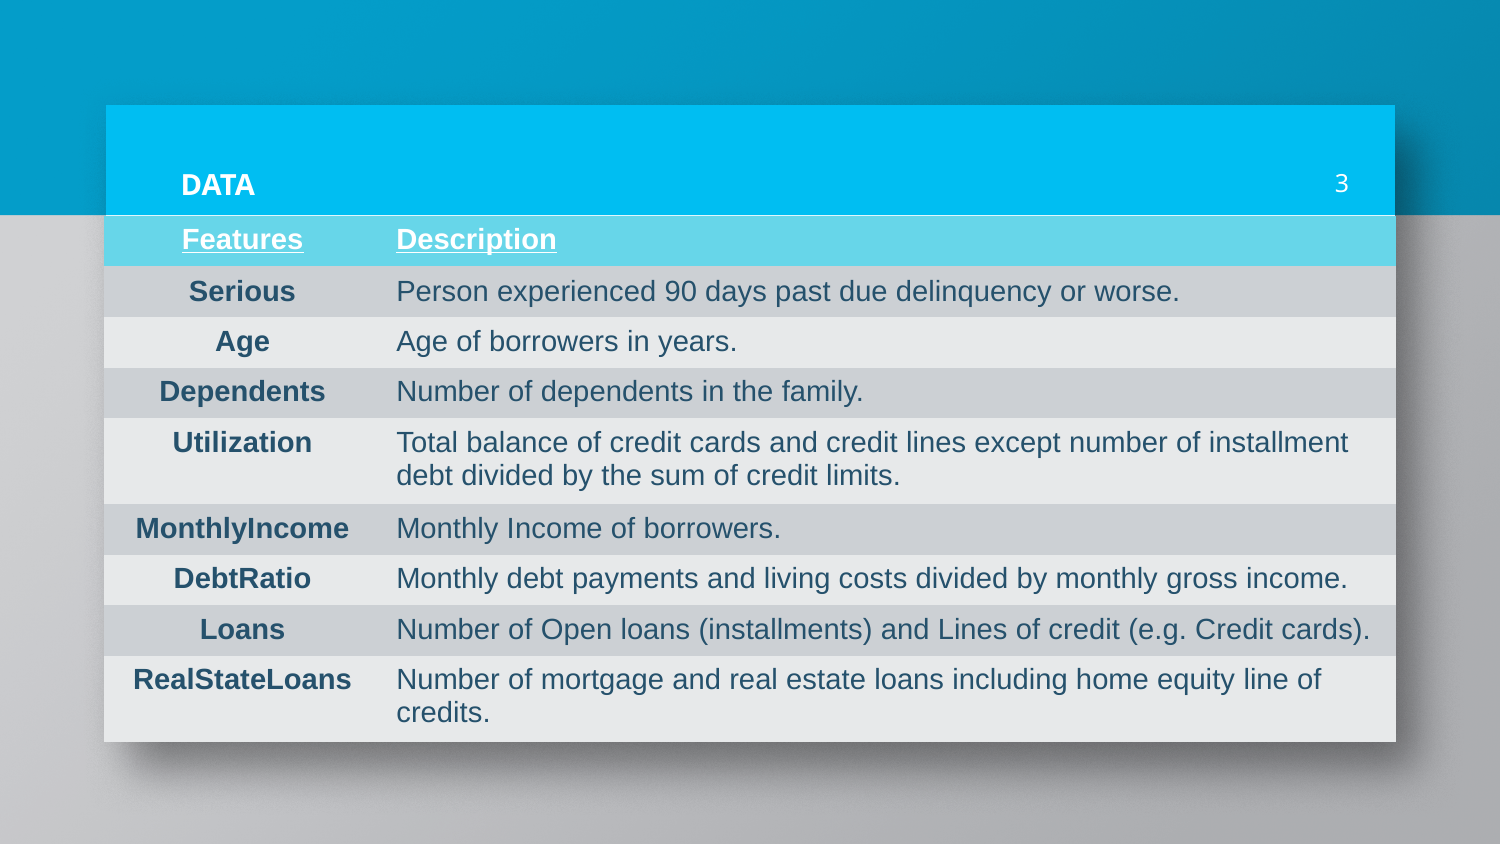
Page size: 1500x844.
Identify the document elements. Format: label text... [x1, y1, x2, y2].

title DATA [165, 106, 1273, 216]
picture [0, 216, 1500, 844]
table_cell Dependents [104, 368, 381, 418]
table_cell Serious [104, 266, 381, 317]
slide_number 3 [1273, 106, 1364, 216]
table_cell Age [104, 317, 381, 368]
table_header Description [381, 216, 1396, 266]
table_cell Number of dependents in the family. [381, 368, 1396, 418]
table_cell Total balance of credit cards and credit lines except number of installment debt divided by the sum of credit limits. [381, 418, 1396, 504]
table_cell DebtRatio [104, 555, 381, 605]
table_cell MonthlyIncome [104, 504, 381, 555]
table_cell Person experienced 90 days past due delinquency or worse. [381, 266, 1396, 317]
table_cell Monthly Income of borrowers. [381, 504, 1396, 555]
table_cell Number of mortgage and real estate loans including home equity line of credits. [381, 656, 1396, 742]
table_cell Loans [104, 605, 381, 656]
table_cell Age of borrowers in years. [381, 317, 1396, 368]
table_cell Monthly debt payments and living costs divided by monthly gross income. [381, 555, 1396, 605]
table_cell Number of Open loans (installments) and Lines of credit (e.g. Credit cards). [381, 605, 1396, 656]
table_cell RealStateLoans [104, 656, 381, 742]
table_header Features [104, 216, 381, 266]
table_cell Utilization [104, 418, 381, 504]
